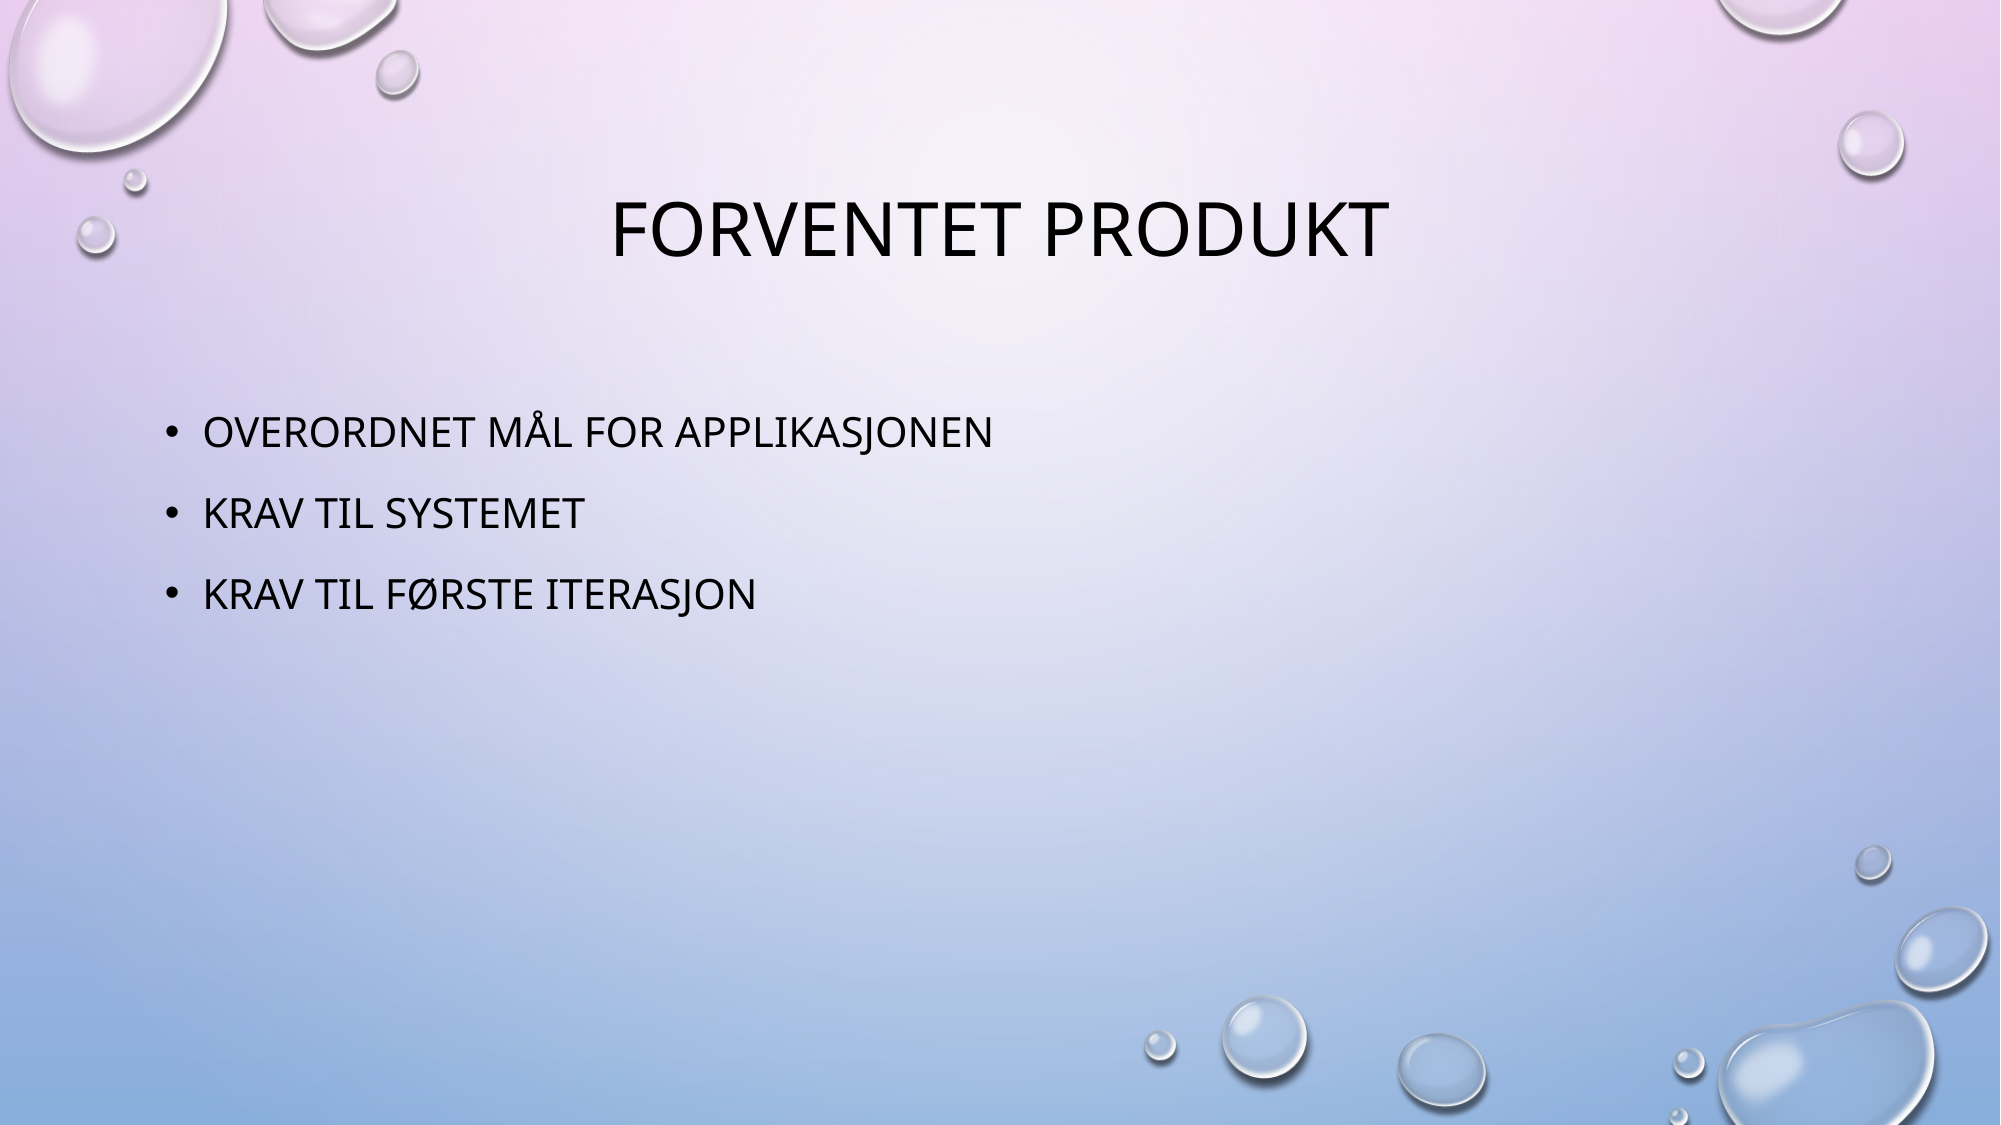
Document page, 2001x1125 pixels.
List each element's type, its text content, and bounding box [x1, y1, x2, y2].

title forventet produkt [149, 101, 1851, 364]
picture [0, 0, 2000, 1125]
list overordnet mål for applikasjonen Krav til systemet Krav til første iterasjon [149, 388, 1850, 950]
